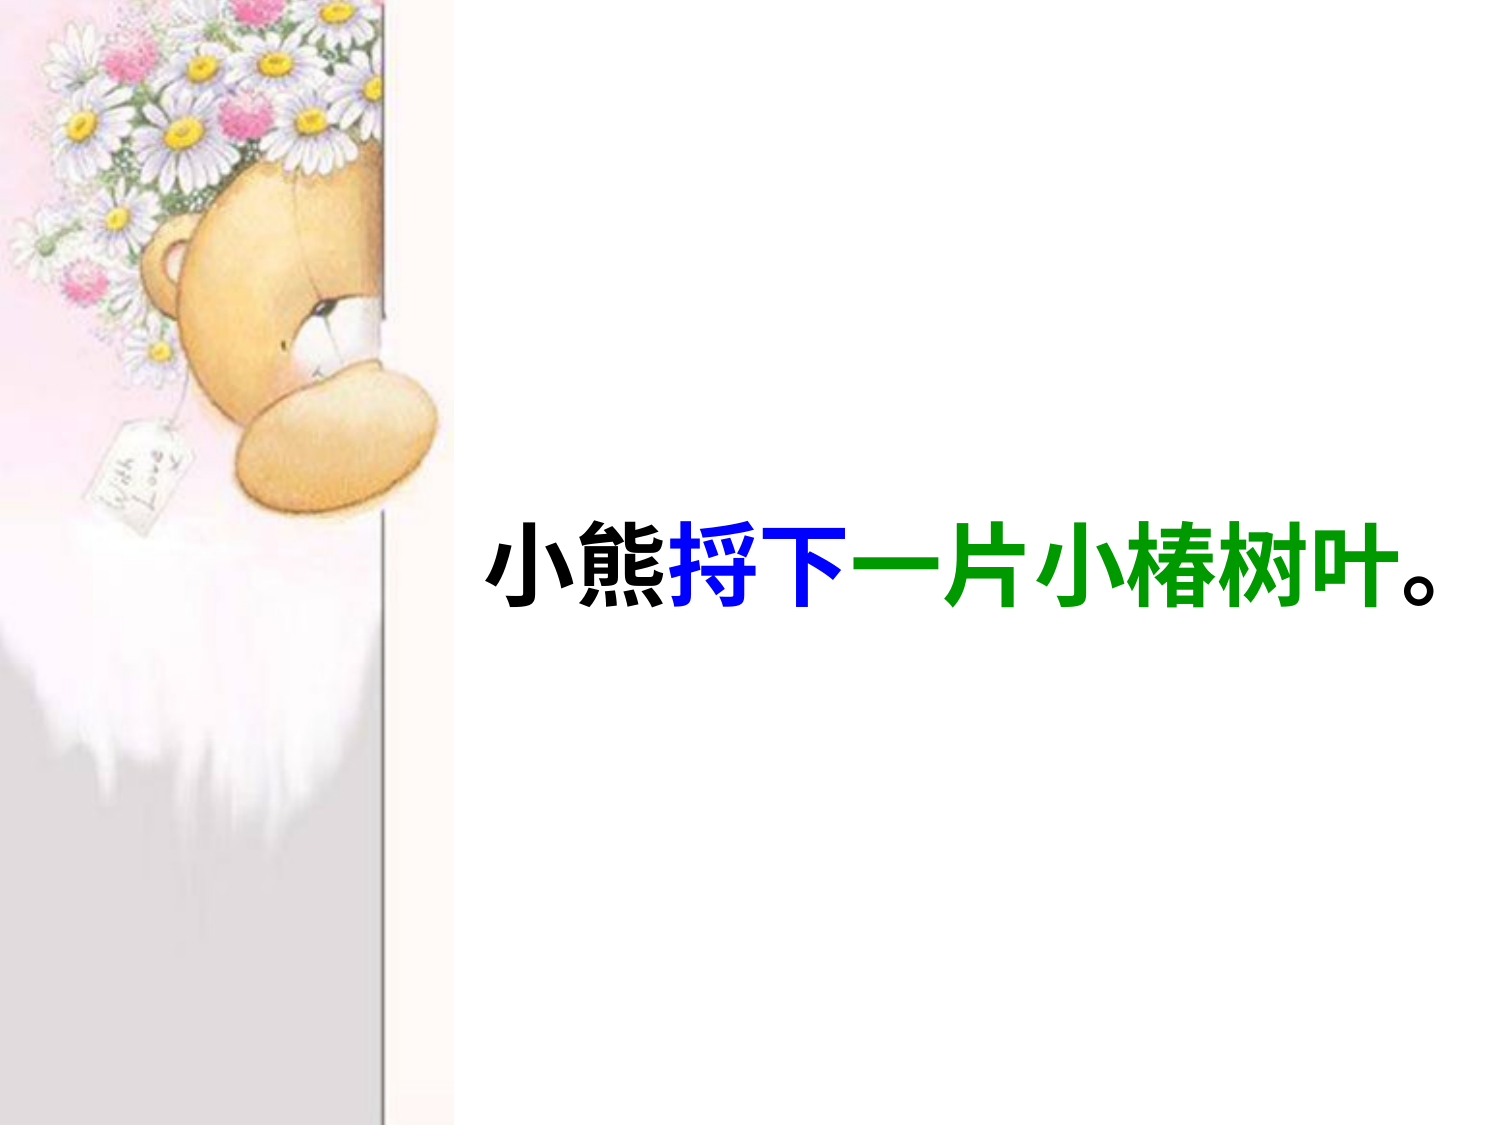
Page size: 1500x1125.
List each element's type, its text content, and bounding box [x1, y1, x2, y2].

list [0, 0, 455, 1125]
title 小熊捋下一片小椿树叶。 [456, 0, 1500, 1125]
